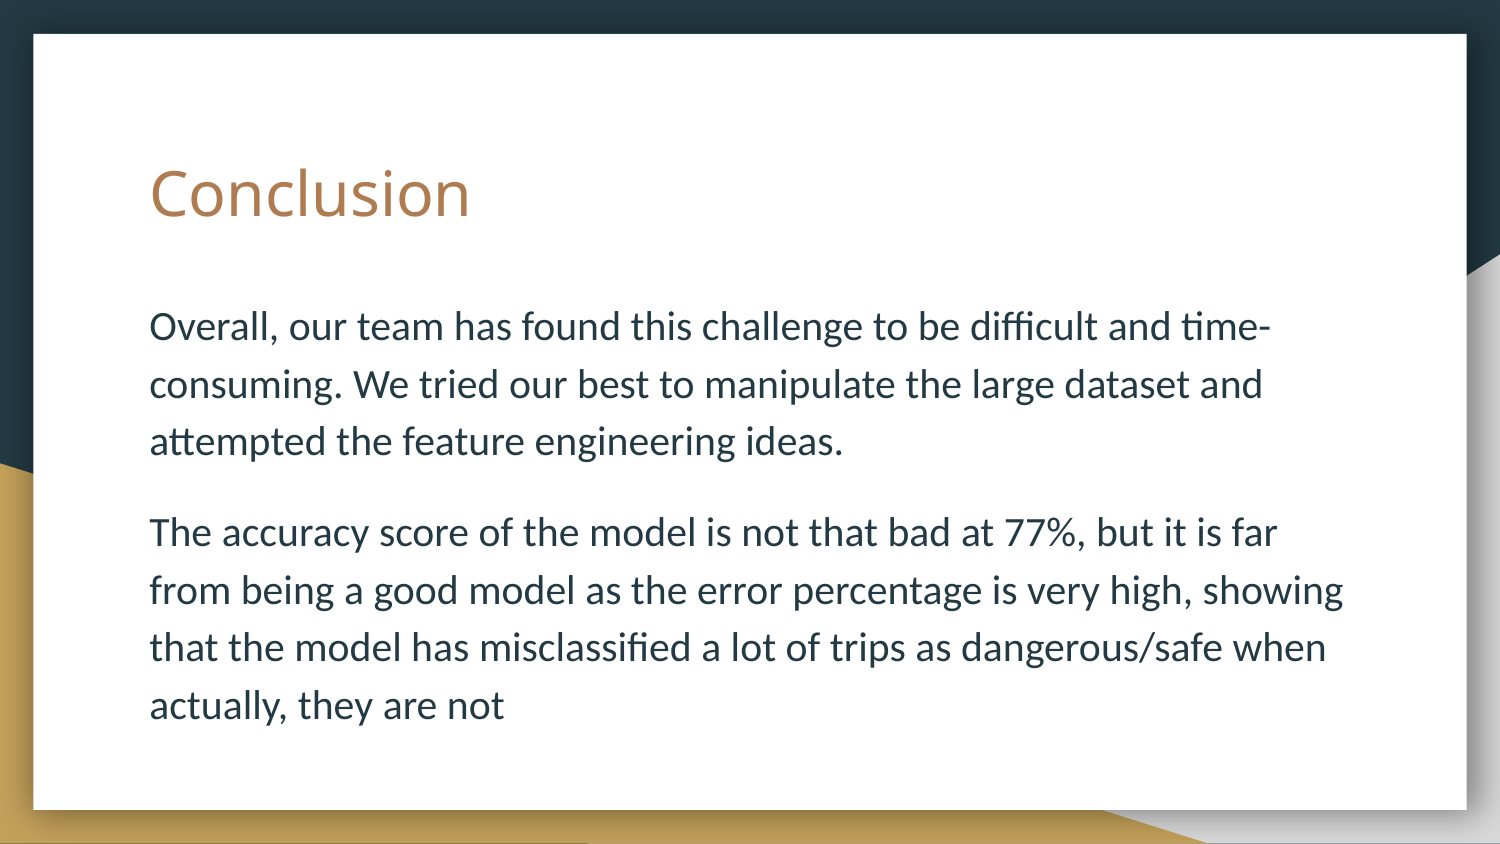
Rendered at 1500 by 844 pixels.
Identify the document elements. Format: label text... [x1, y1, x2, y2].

list Overall, our team has found this challenge to be difficult and time-consuming. We tried our best to manipulate the large dataset and attempted the feature engineering ideas. The accuracy score of the model is not that bad at 77%, but it is far from being a good model as the error percentage is very high, showing that the model has misclassified a lot of trips as dangerous/safe when actually, they are not [134, 276, 1366, 679]
title Conclusion [134, 138, 1366, 276]
